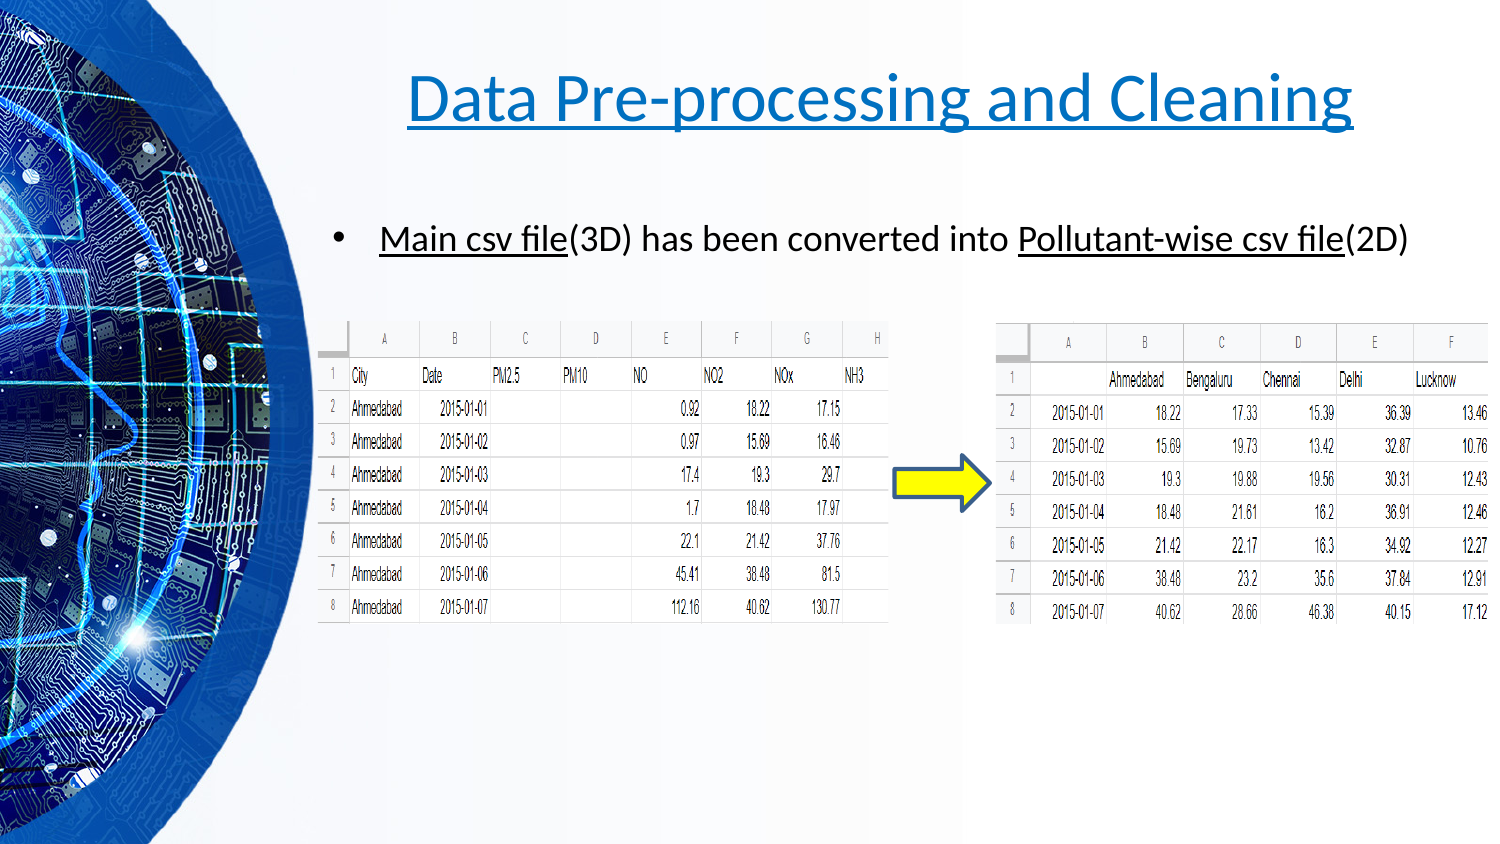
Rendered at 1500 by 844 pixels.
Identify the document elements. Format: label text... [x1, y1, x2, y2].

picture [0, 0, 1500, 844]
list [995, 321, 1489, 624]
text_box [894, 453, 990, 513]
title Data Pre-processing and Cleaning [392, 33, 1424, 153]
text_box Main csv file(3D) has been converted into Pollutant-wise csv file(2D) [317, 206, 1481, 267]
